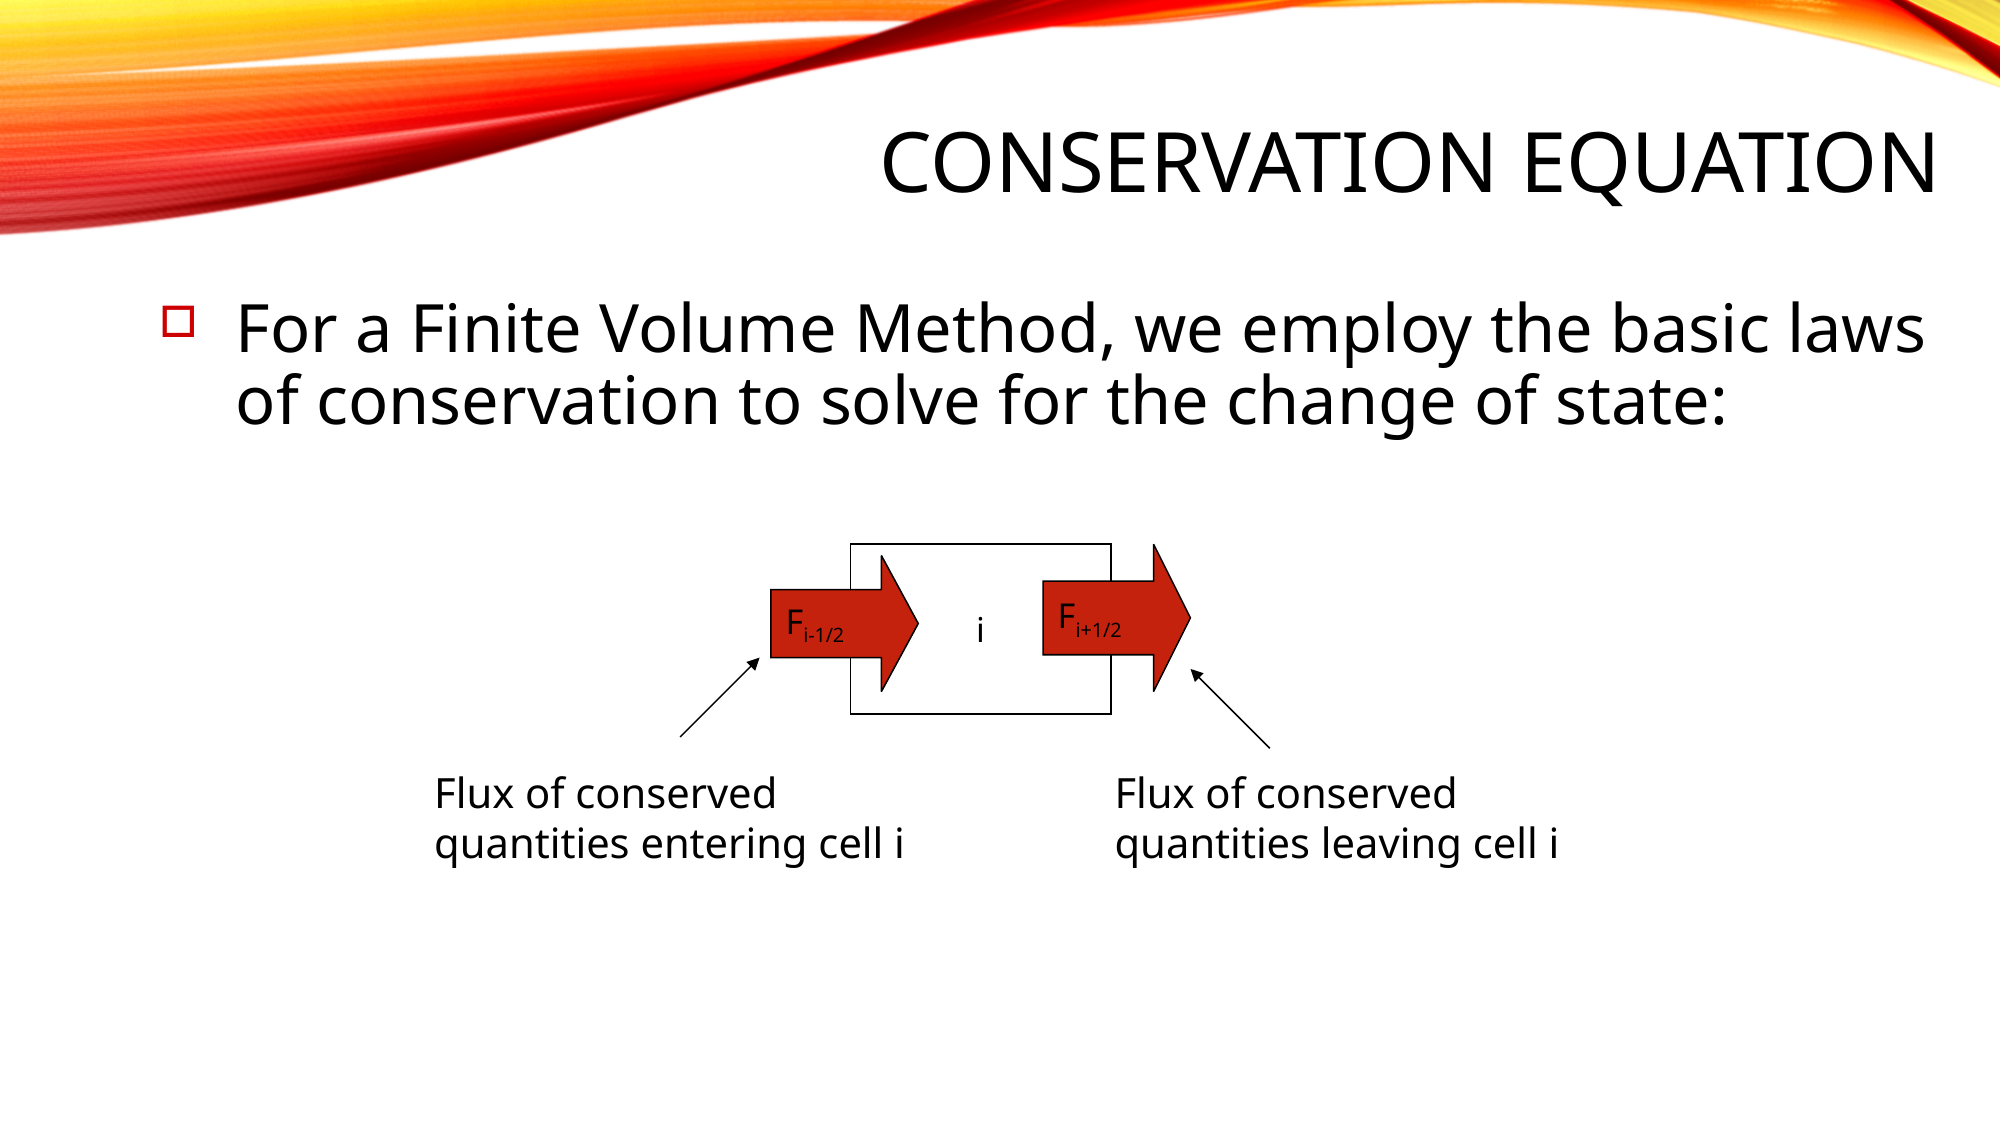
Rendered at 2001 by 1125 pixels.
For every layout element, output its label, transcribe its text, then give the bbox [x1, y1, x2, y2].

text_box Flux of conserved quantities entering cell i [419, 759, 987, 875]
text_box i [850, 544, 1112, 715]
picture [0, 0, 2000, 237]
text_box [1190, 668, 1270, 749]
text_box [680, 657, 760, 738]
text_box Fi-1/2 [770, 555, 919, 692]
title Conservation Equation [644, 65, 1957, 265]
text_box Flux of conserved quantities leaving cell i [1099, 759, 1667, 875]
list For a Finite Volume Method, we employ the basic laws of conservation to solve for the change of state: [144, 287, 1947, 988]
text_box Fi+1/2 [1043, 544, 1191, 692]
